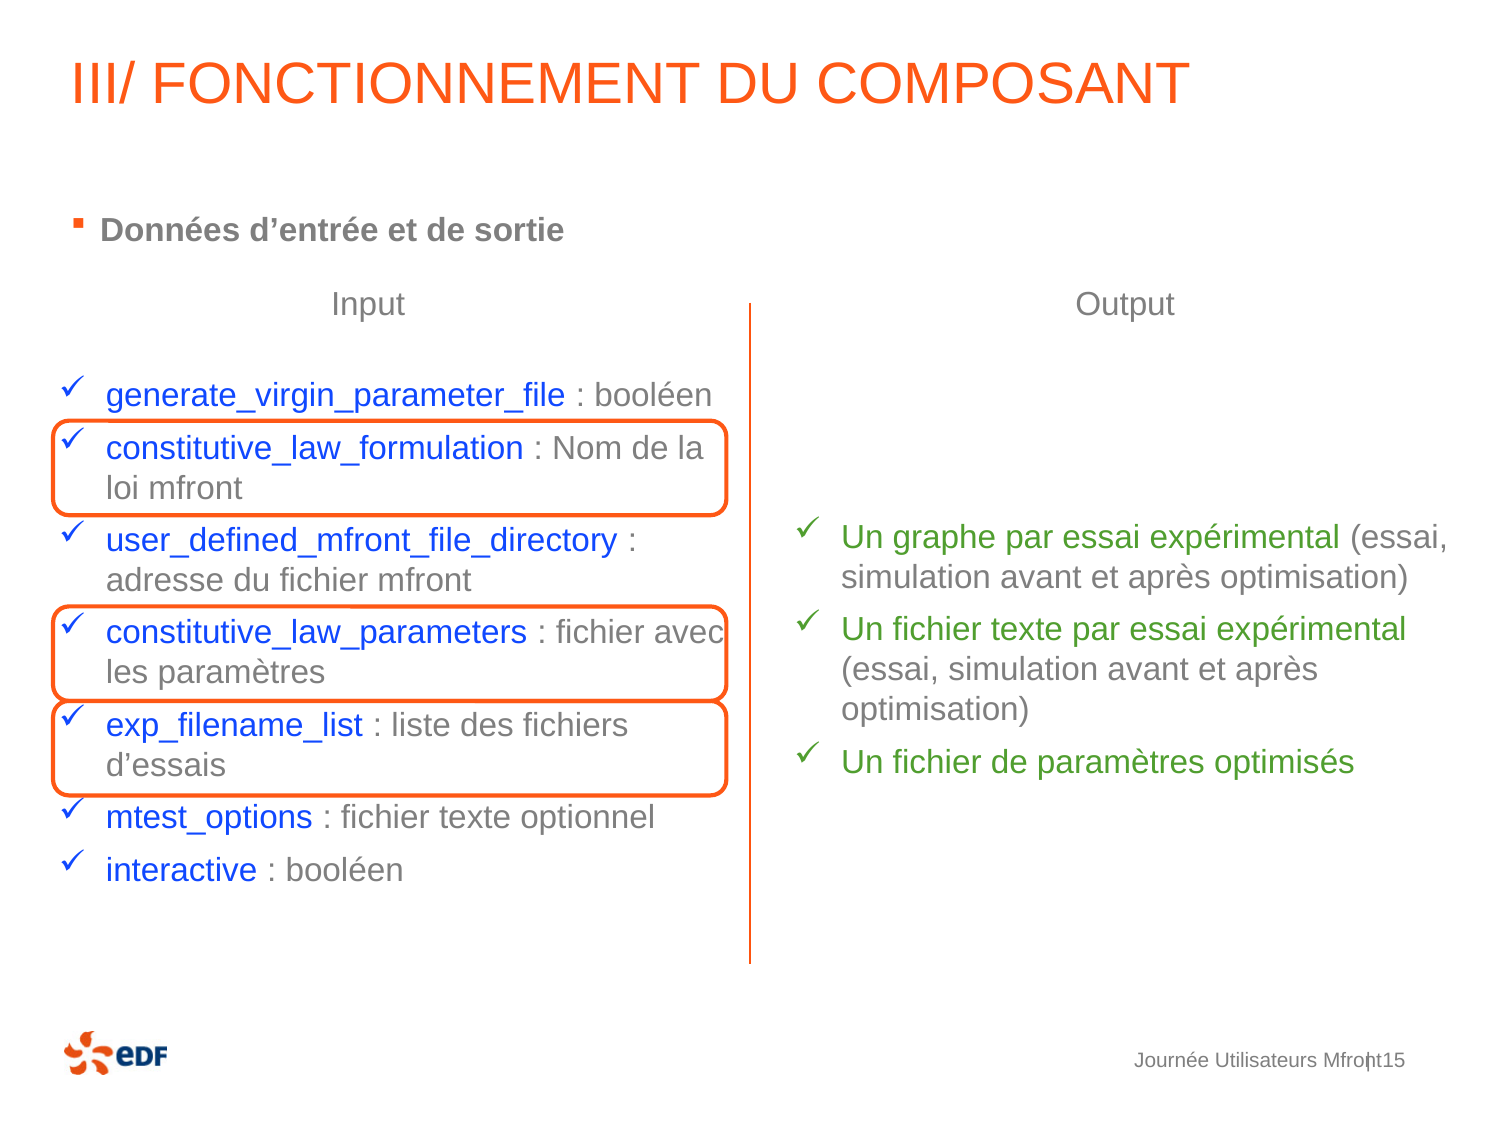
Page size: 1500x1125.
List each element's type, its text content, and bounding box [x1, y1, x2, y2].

text_box Output [1069, 282, 1182, 323]
text_box [50, 698, 729, 798]
text_box generate_virgin_parameter_file : booléen constitutive_law_formulation : Nom de la loi mfront user_defined_mfront_file_directory : adresse du fichier mfront constitutive_law_parameters : fichier avec les paramètres exp_filename_list : liste des fichiers d’essais mtest_options : fichier texte optionnel interactive : booléen [53, 373, 739, 888]
list Données d’entrée et de sortie [64, 208, 1459, 1005]
title III/ Fonctionnement du composant [64, 45, 1436, 185]
text_box Input [325, 282, 412, 323]
text_box [50, 604, 729, 701]
text_box [50, 418, 729, 518]
footer Journée Utilisateurs Mfront [750, 1046, 1388, 1072]
picture [64, 1031, 167, 1075]
text_box Un graphe par essai expérimental (essai, simulation avant et après optimisation) Un fichier texte par essai expérimental (essai, simulation avant et après optimisation) Un fichier de paramètres optimisés [788, 515, 1474, 780]
